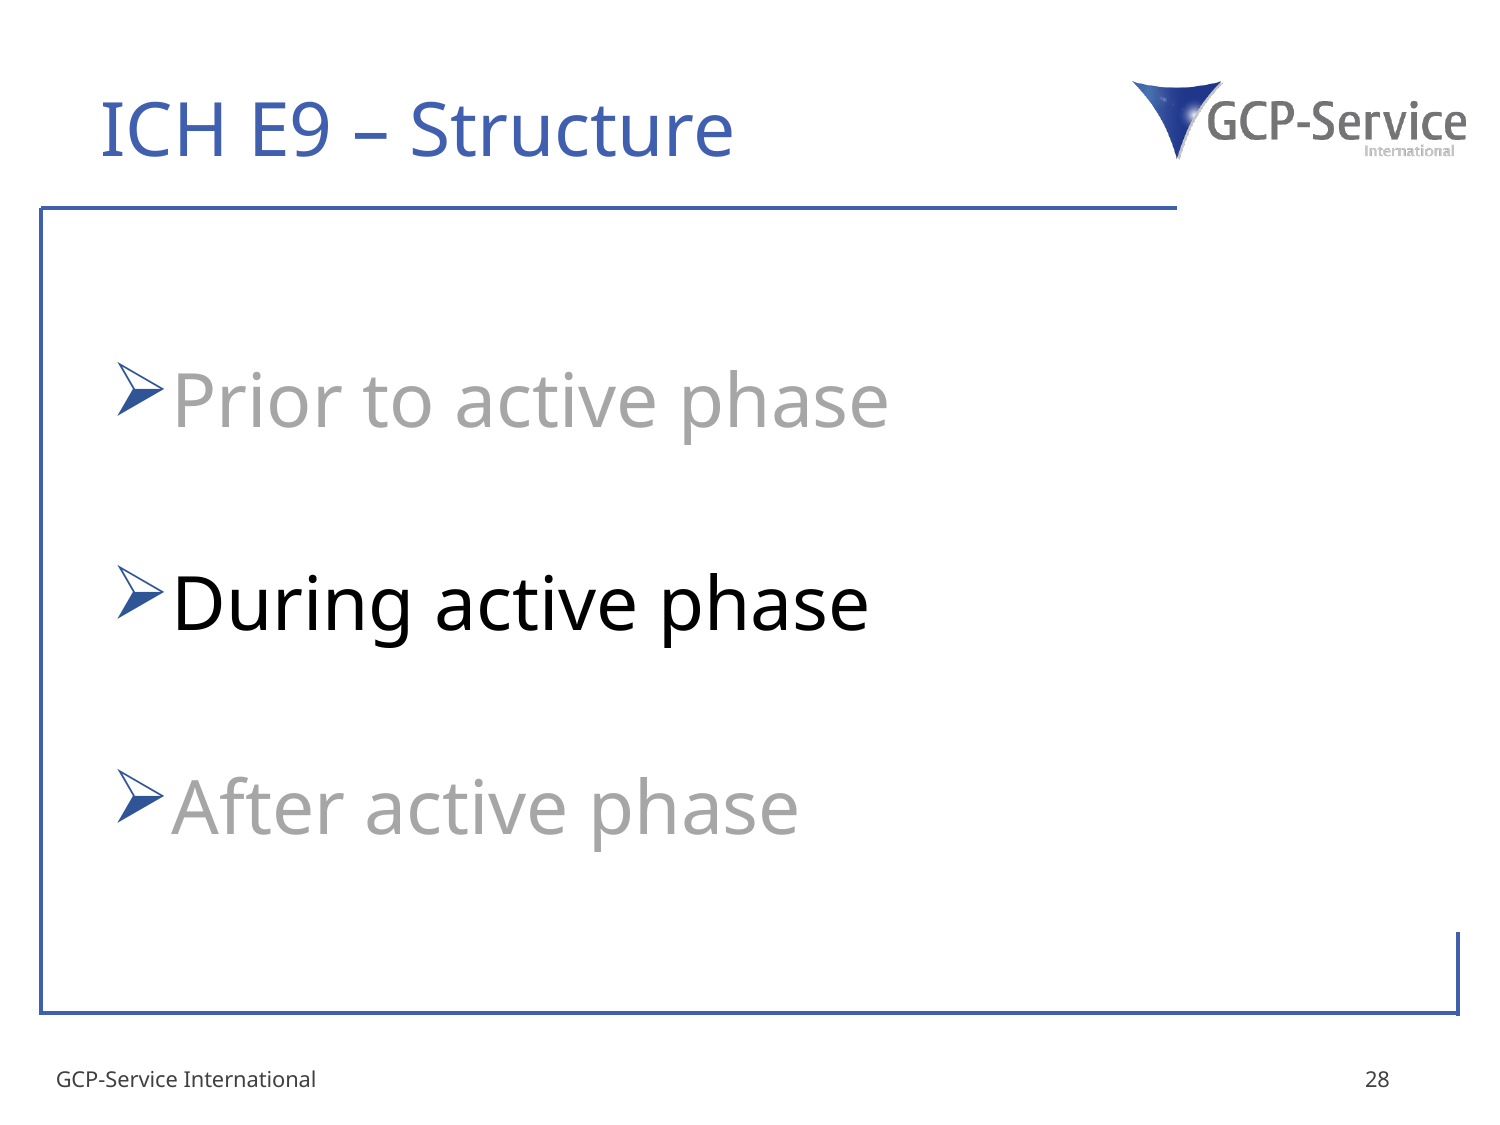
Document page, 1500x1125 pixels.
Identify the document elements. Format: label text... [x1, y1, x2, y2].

list Prior to active phase During active phase After active phase [96, 244, 1391, 971]
slide_number 28 [1067, 1050, 1405, 1111]
title ICH E9 – Structure [85, 76, 1153, 189]
footer GCP-Service International [40, 1050, 549, 1111]
picture [1153, 81, 1466, 160]
